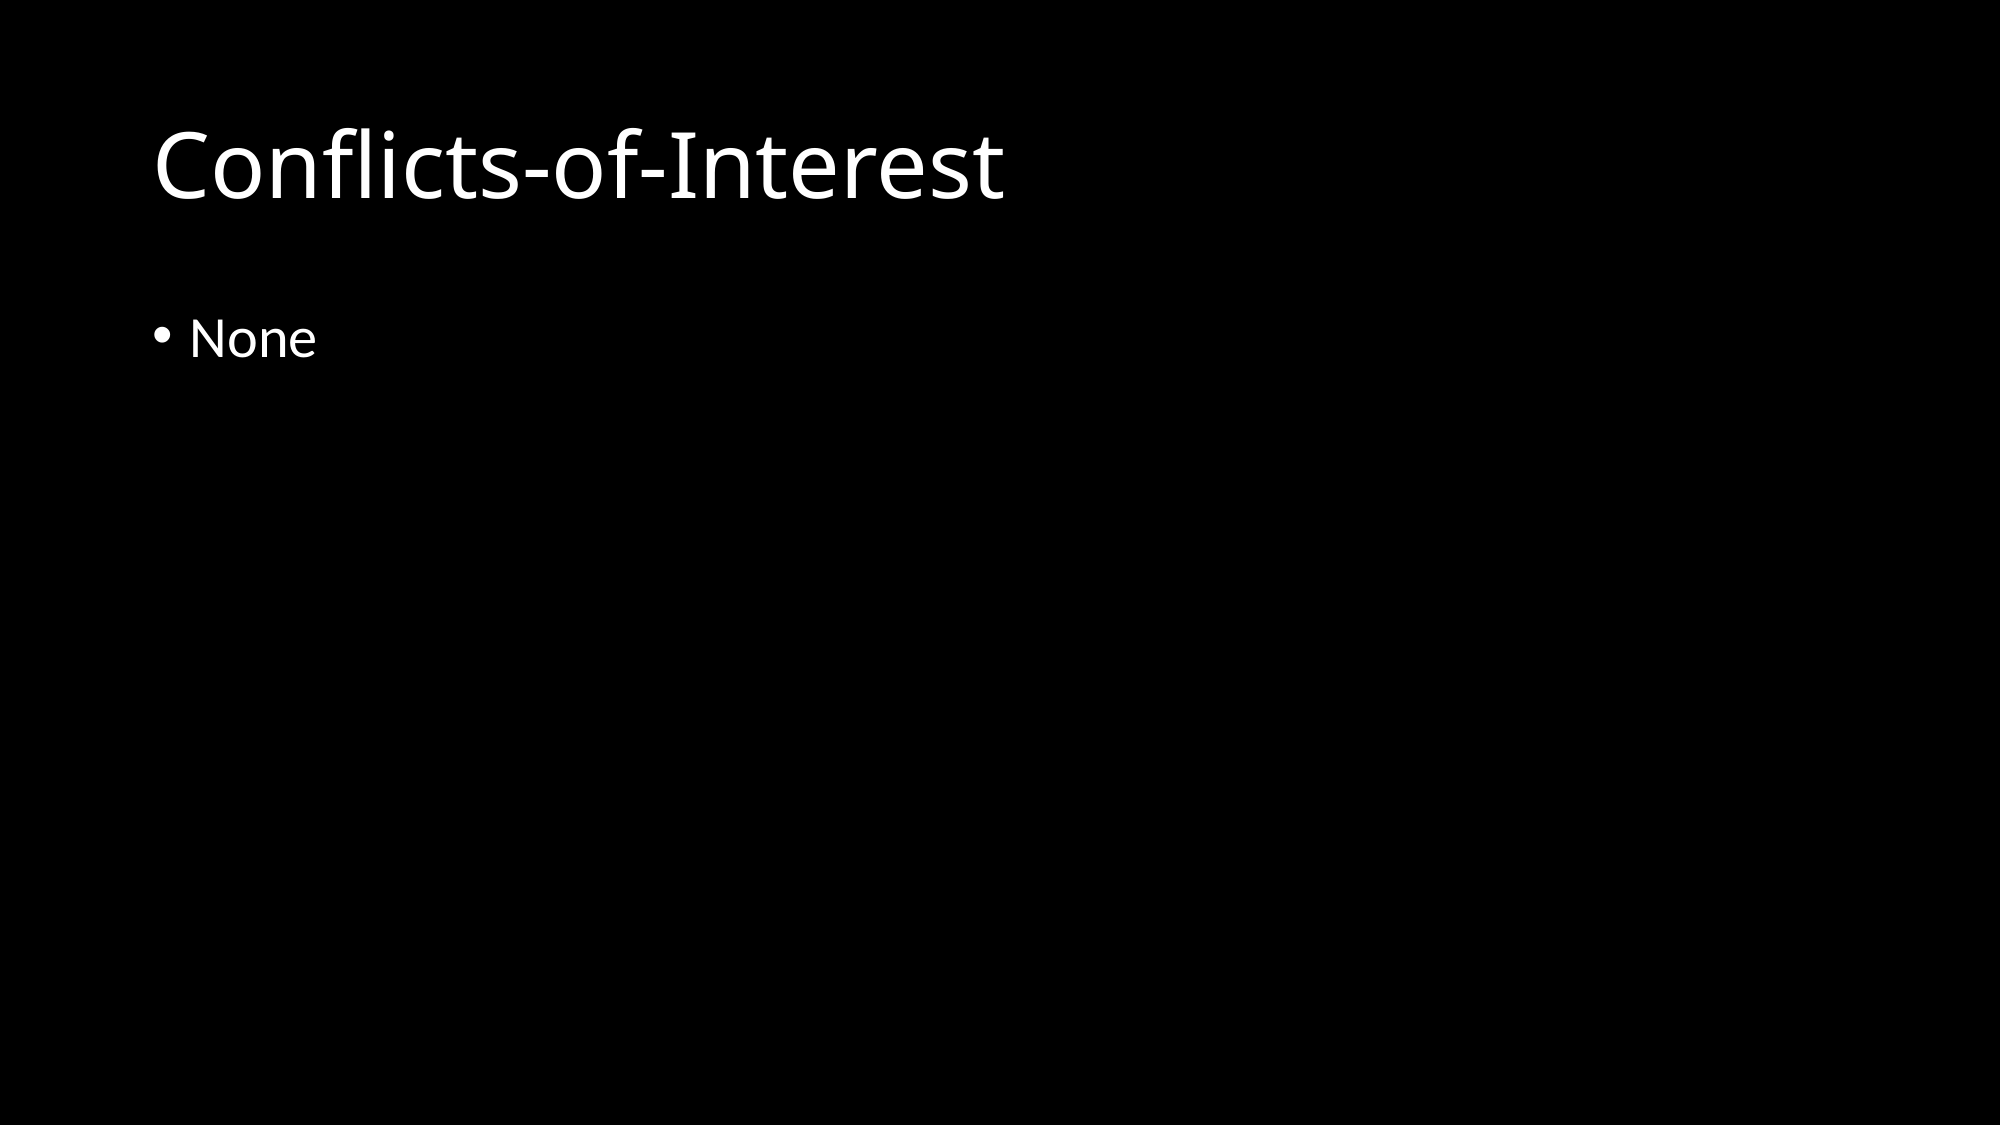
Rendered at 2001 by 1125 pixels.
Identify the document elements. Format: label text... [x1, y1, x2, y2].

list None [137, 299, 1863, 1014]
title Conflicts-of-Interest [137, 59, 1863, 278]
